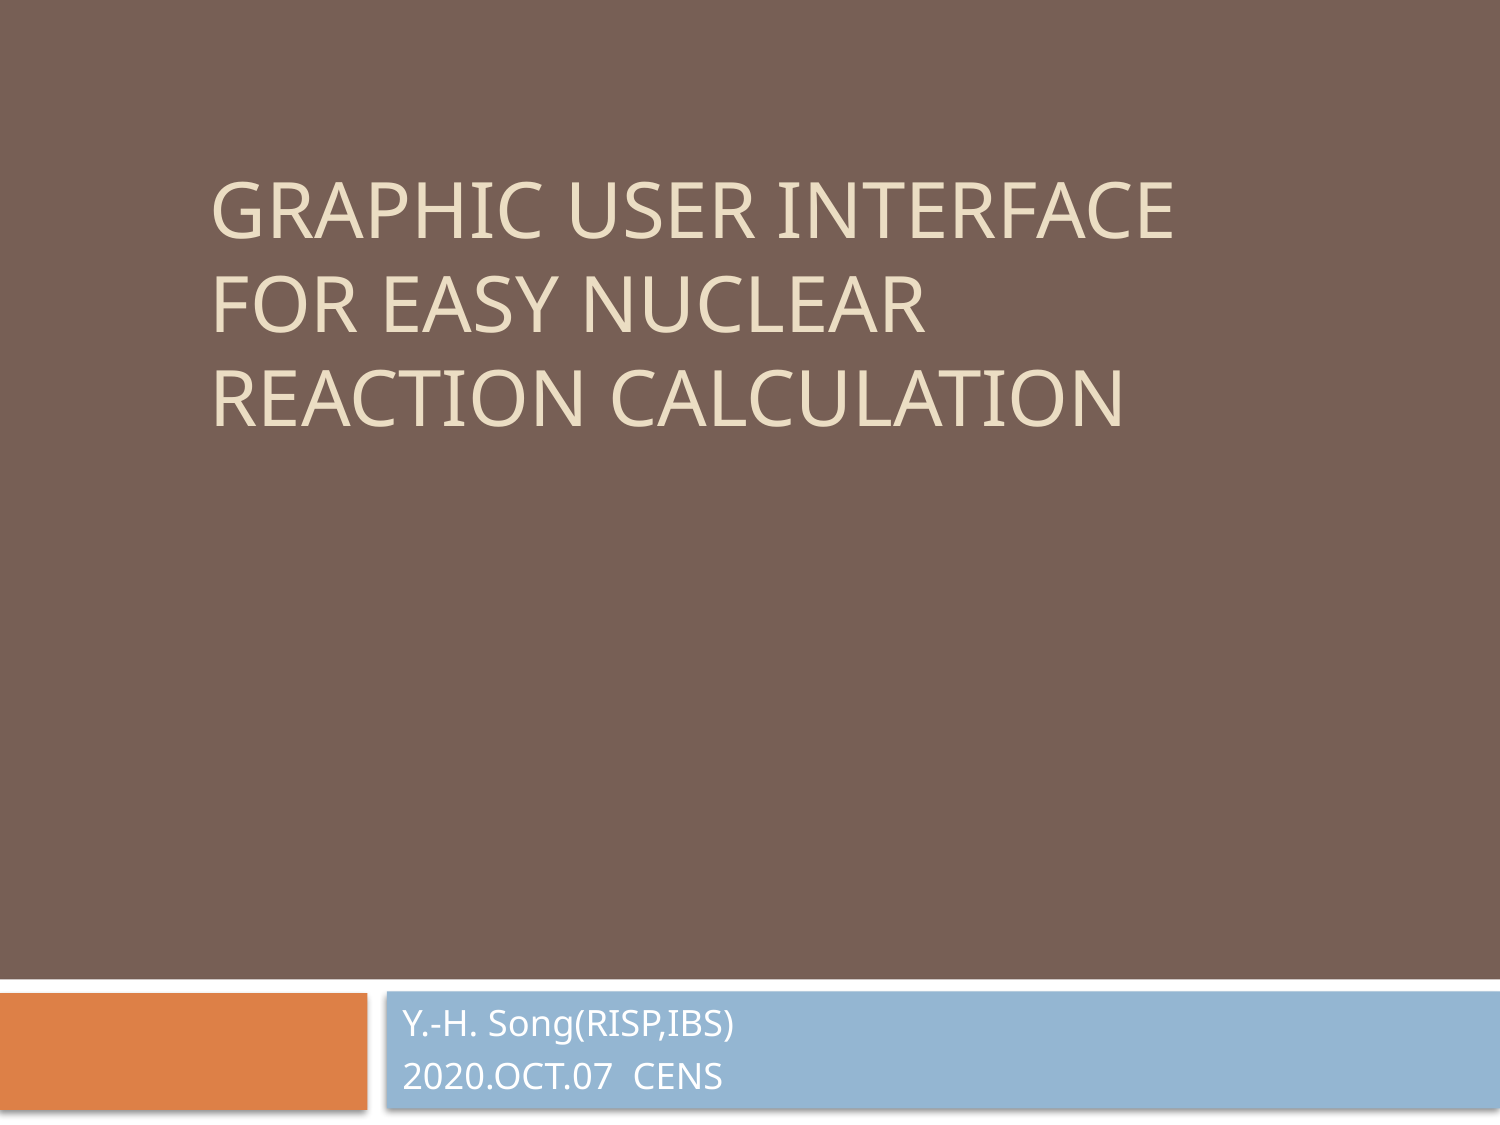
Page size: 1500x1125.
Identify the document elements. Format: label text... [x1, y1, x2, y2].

subtitle Y.-H. Song(RISP,IBS) 2020.OCT.07 CENS [387, 992, 1488, 1105]
title Graphic User interface for easy nuclear reaction calculation [194, 149, 1258, 449]
